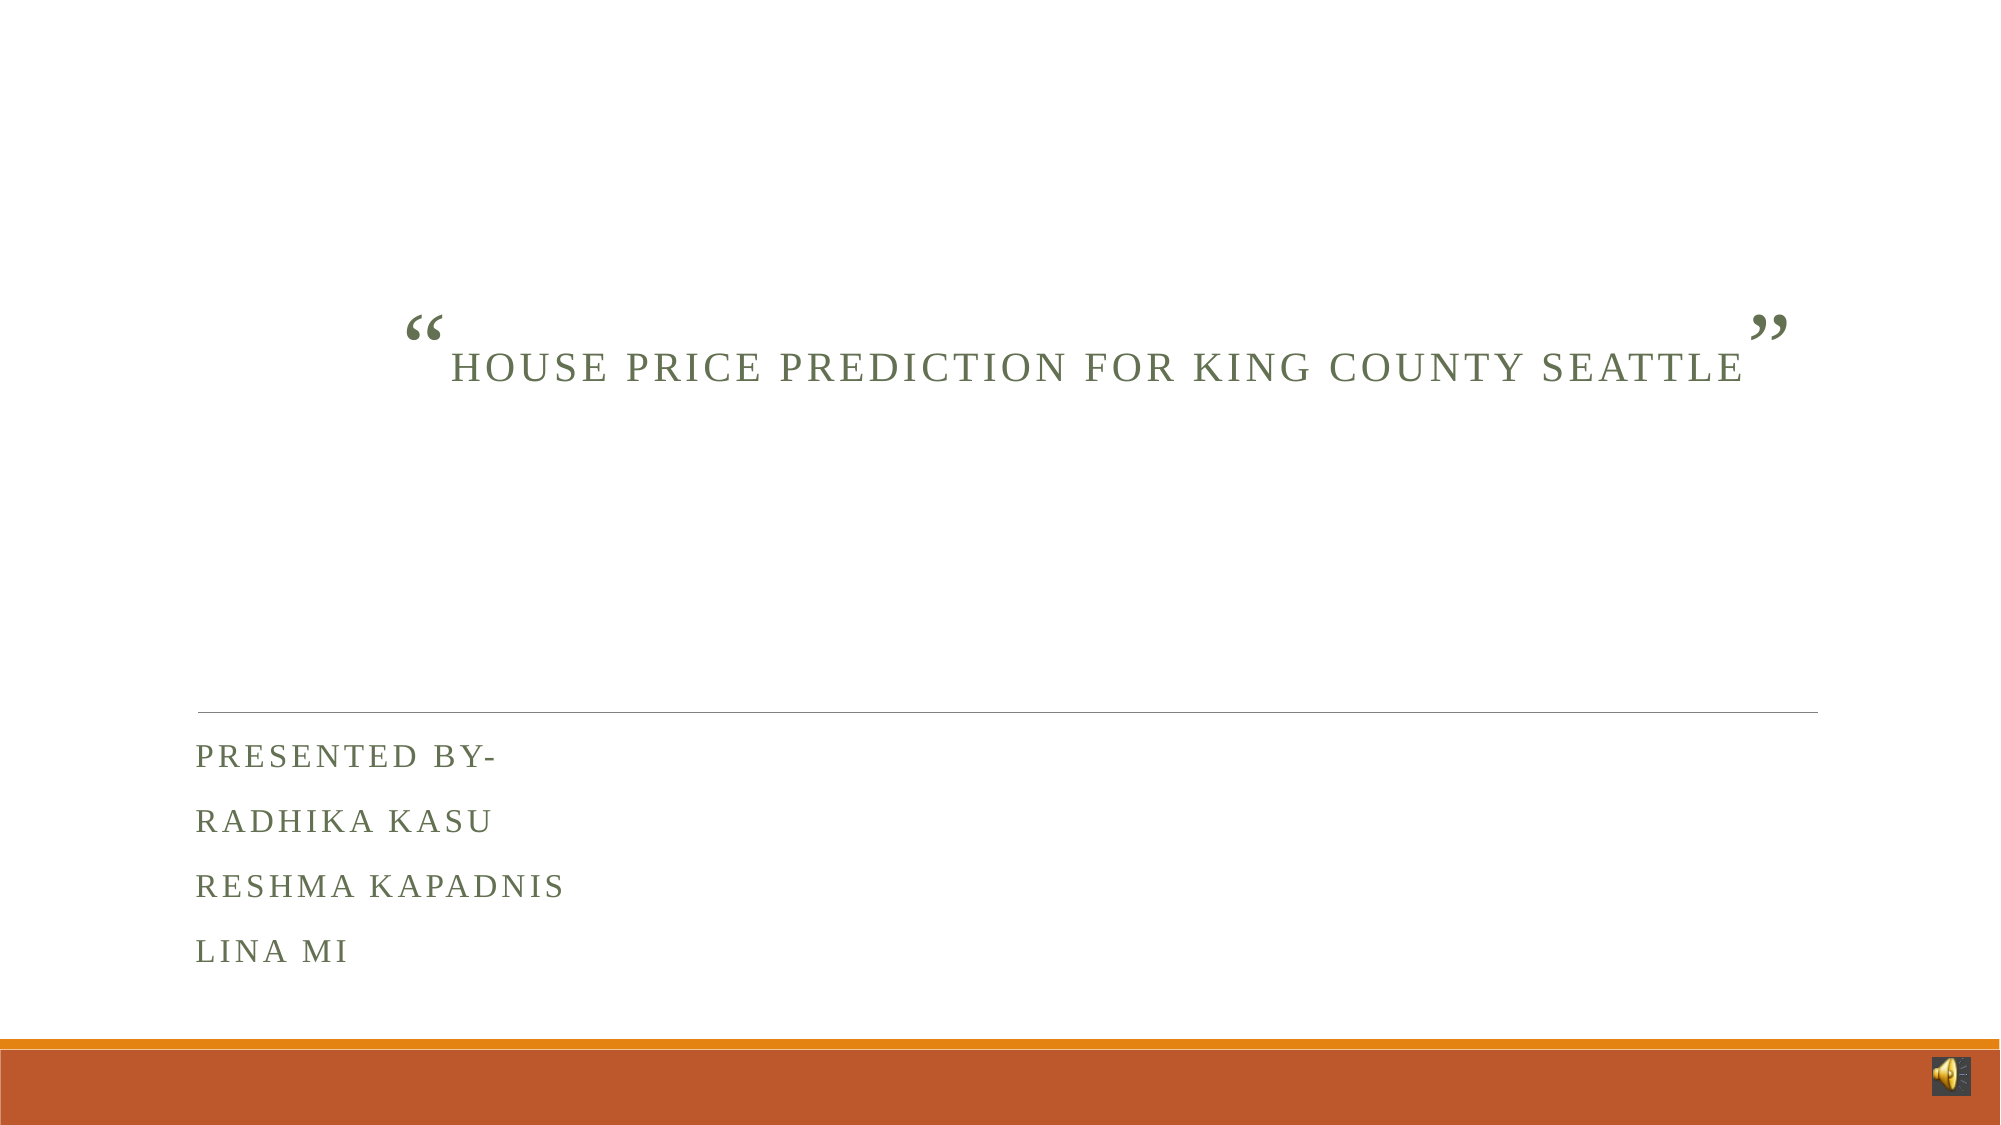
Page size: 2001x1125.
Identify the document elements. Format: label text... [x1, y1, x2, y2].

subtitle Presented by- Radhika KASU Reshma Kapadnis Lina MI [180, 730, 1831, 919]
picture [1930, 1055, 1973, 1098]
title “House Price Prediction for King County Seattle” [387, 310, 1887, 410]
